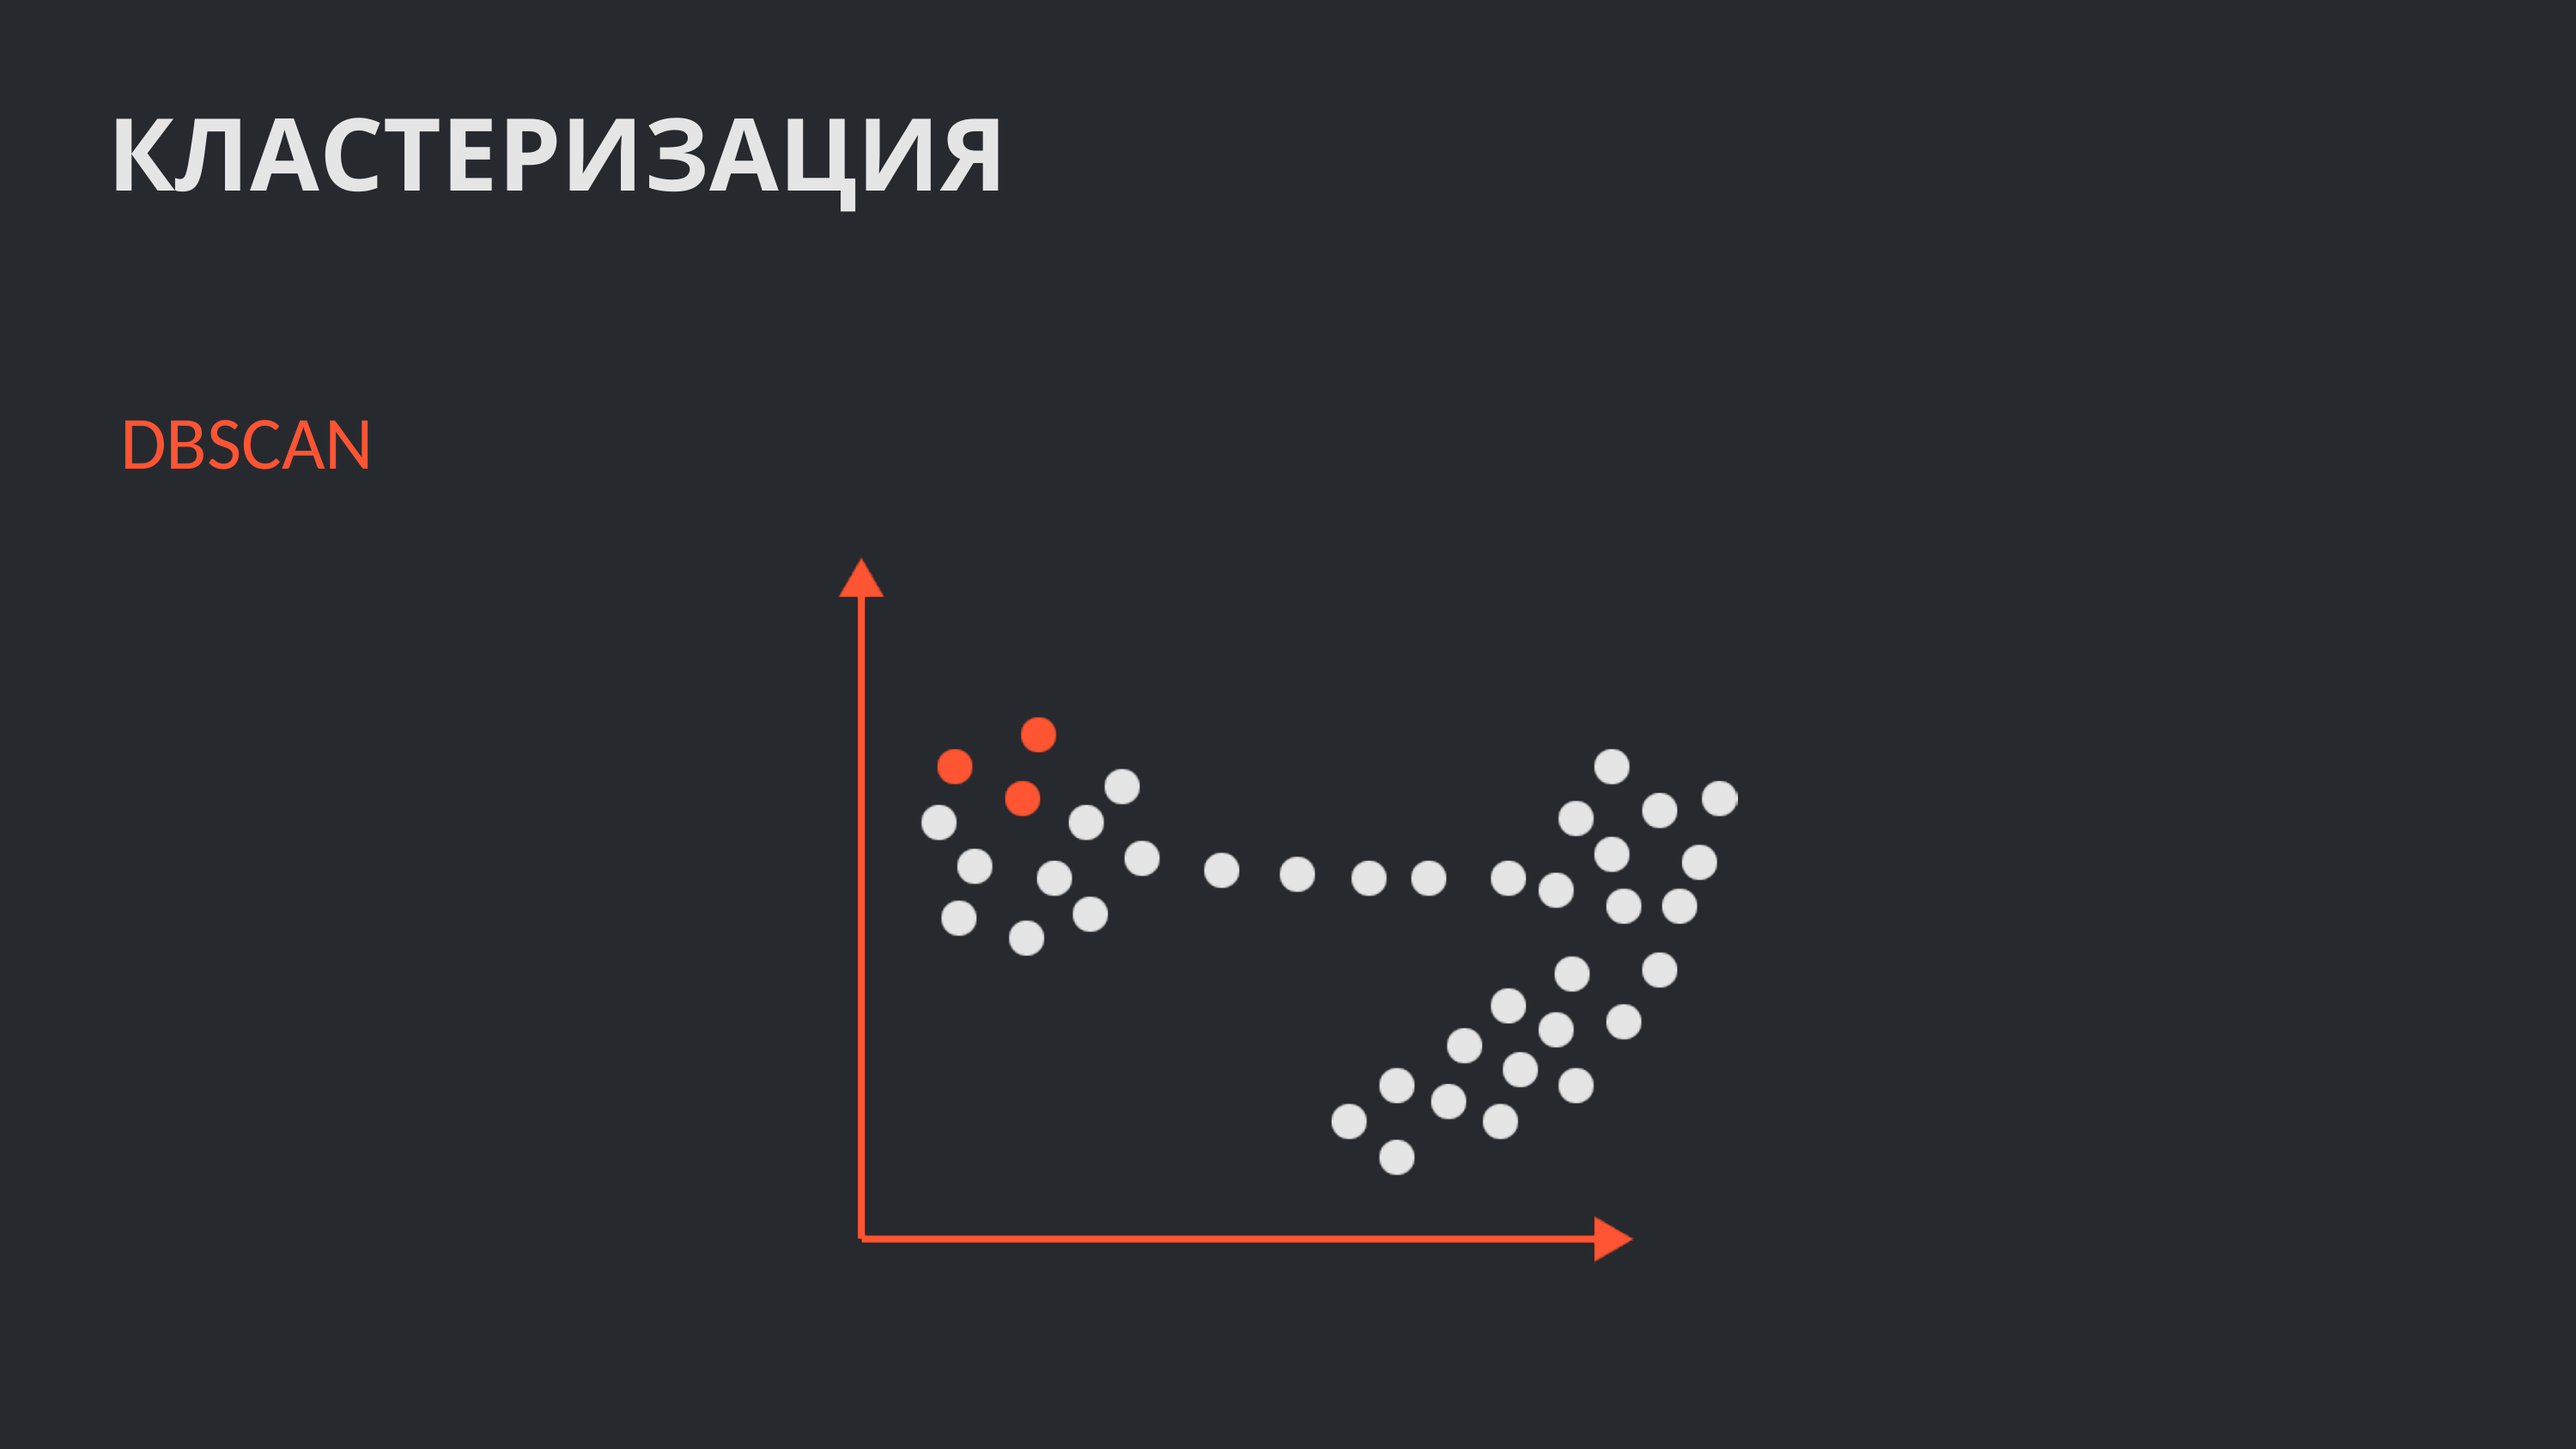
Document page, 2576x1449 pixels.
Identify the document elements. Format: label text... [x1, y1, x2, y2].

text_box КЛАСТЕРИЗАЦИЯ [107, 110, 2415, 364]
text_box DBSCAN [107, 397, 1578, 498]
picture [837, 558, 1738, 1264]
